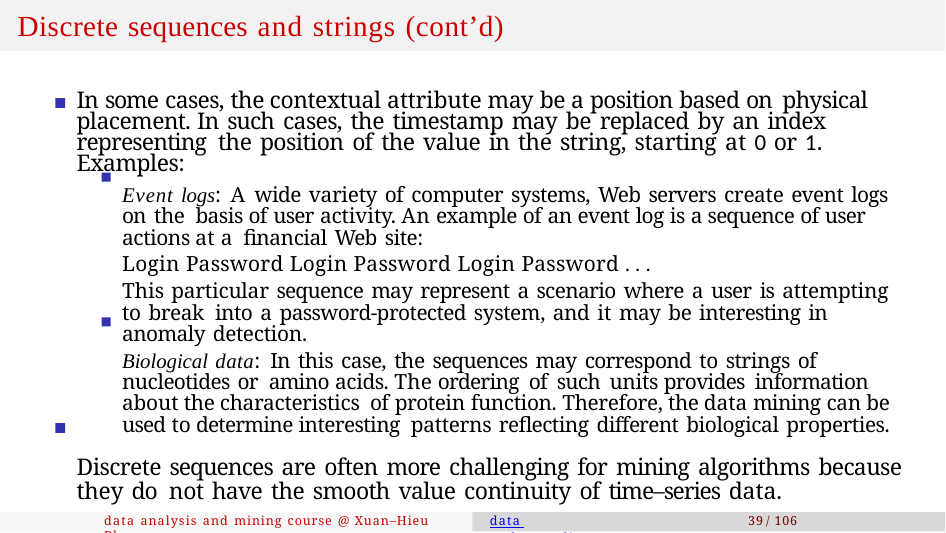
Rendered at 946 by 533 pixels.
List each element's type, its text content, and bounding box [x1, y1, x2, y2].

text_box In some cases, the contextual attribute may be a position based on physical placement. In such cases, the timestamp may be replaced by an index representing the position of the value in the string, starting at 0 or 1. Examples: Event logs: A wide variety of computer systems, Web servers create event logs on the basis of user activity. An example of an event log is a sequence of user actions at a financial Web site: Login Password Login Password Login Password . . . This particular sequence may represent a scenario where a user is attempting to break into a password-protected system, and it may be interesting in anomaly detection. Biological data: In this case, the sequences may correspond to strings of nucleotides or amino acids. The ordering of such units provides information about the characteristics of protein function. Therefore, the data mining can be used to determine interesting patterns reflecting different biological properties. Discrete sequences are often more challenging for mining algorithms because they do not have the smooth value continuity of time–series data. [74, 83, 916, 504]
text_box [55, 98, 66, 108]
title Discrete sequences and strings (cont’d) [15, 4, 506, 97]
text_box [55, 423, 66, 433]
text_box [0, 511, 946, 532]
